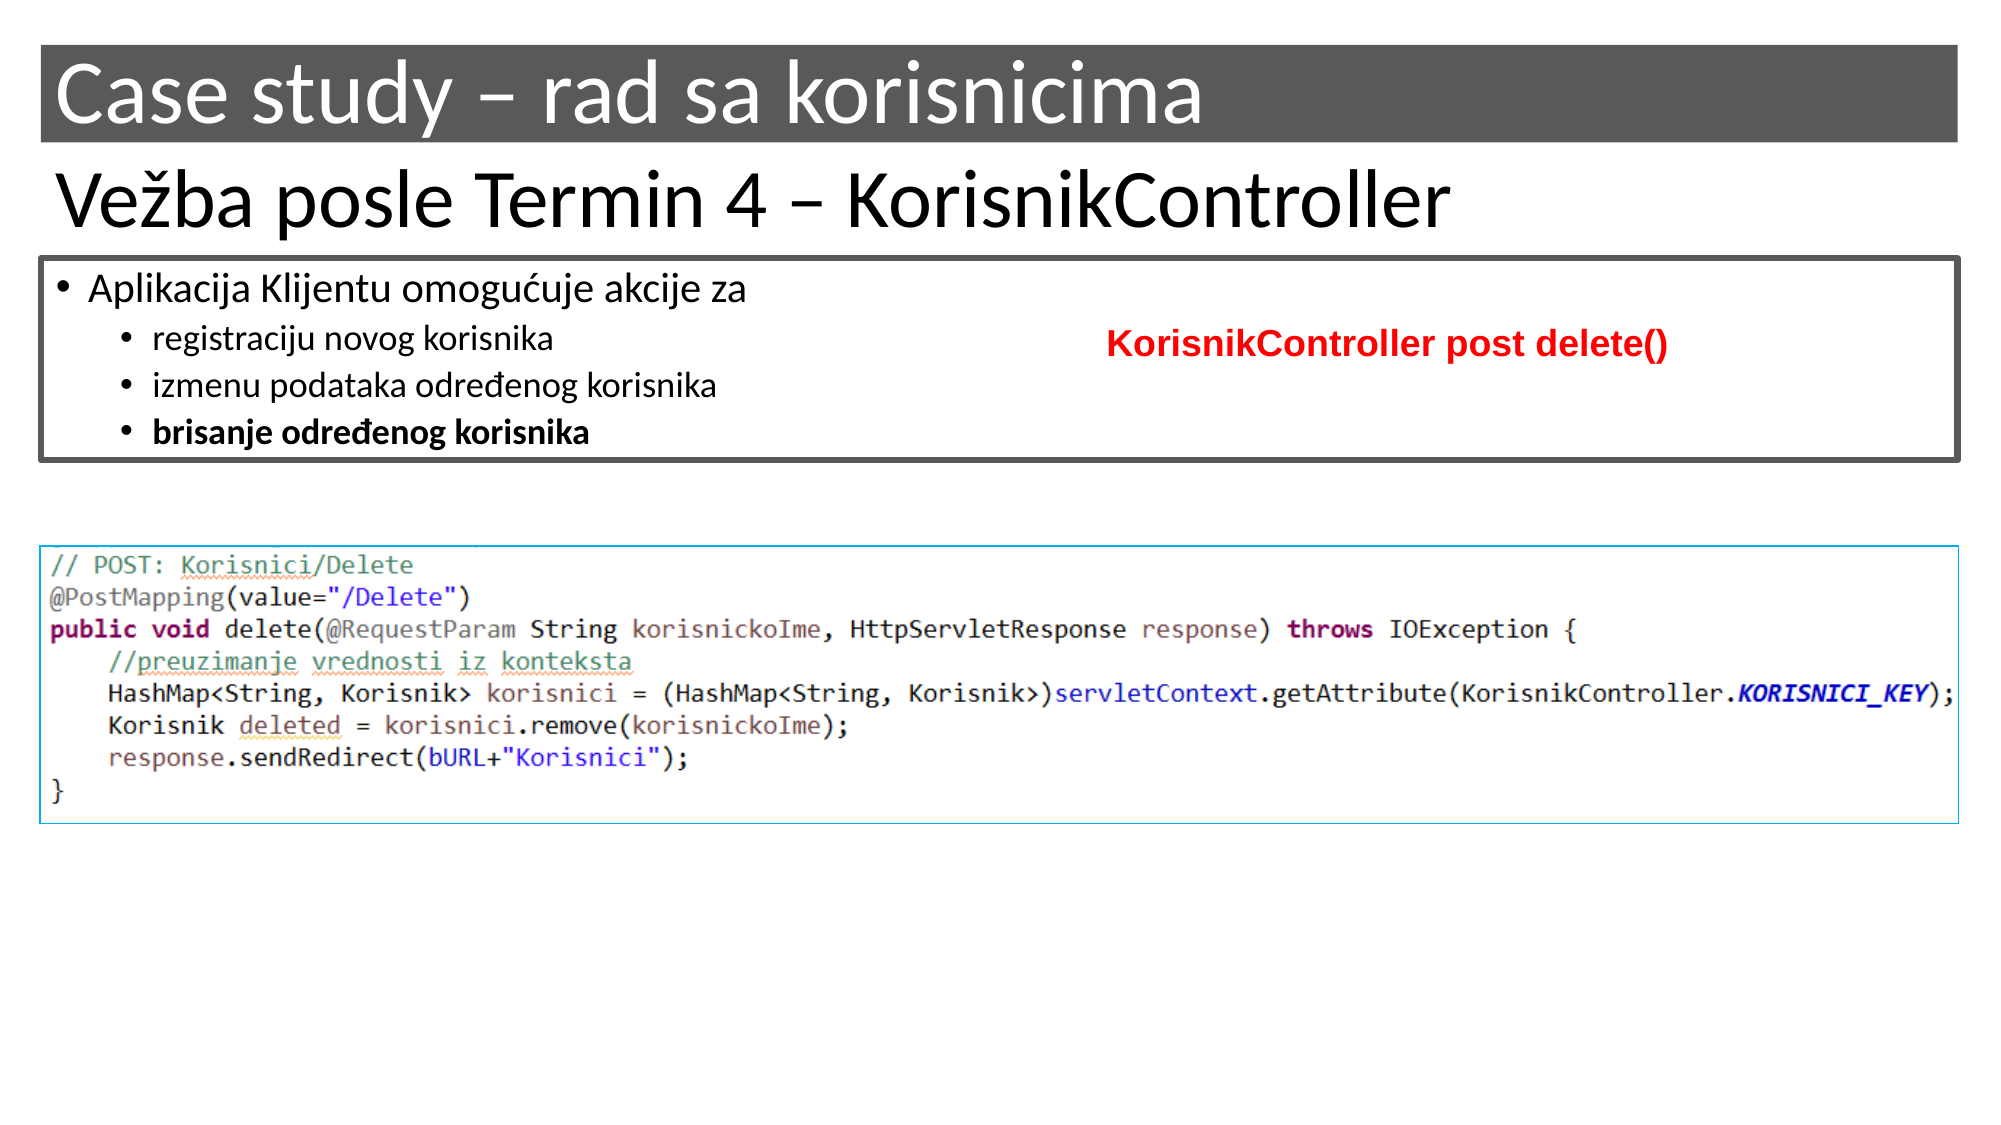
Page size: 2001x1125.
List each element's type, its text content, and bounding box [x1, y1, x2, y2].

text_box Vežba posle Termin 4 – KorisnikController [40, 157, 1958, 244]
picture [42, 548, 1957, 822]
list Aplikacija Klijentu omogućuje akcije za registraciju novog korisnika izmenu podataka određenog korisnika brisanje određenog korisnika [40, 258, 1958, 461]
title Case study – rad sa korisnicima [40, 44, 1958, 143]
text_box KorisnikController post delete() [1091, 311, 1821, 371]
